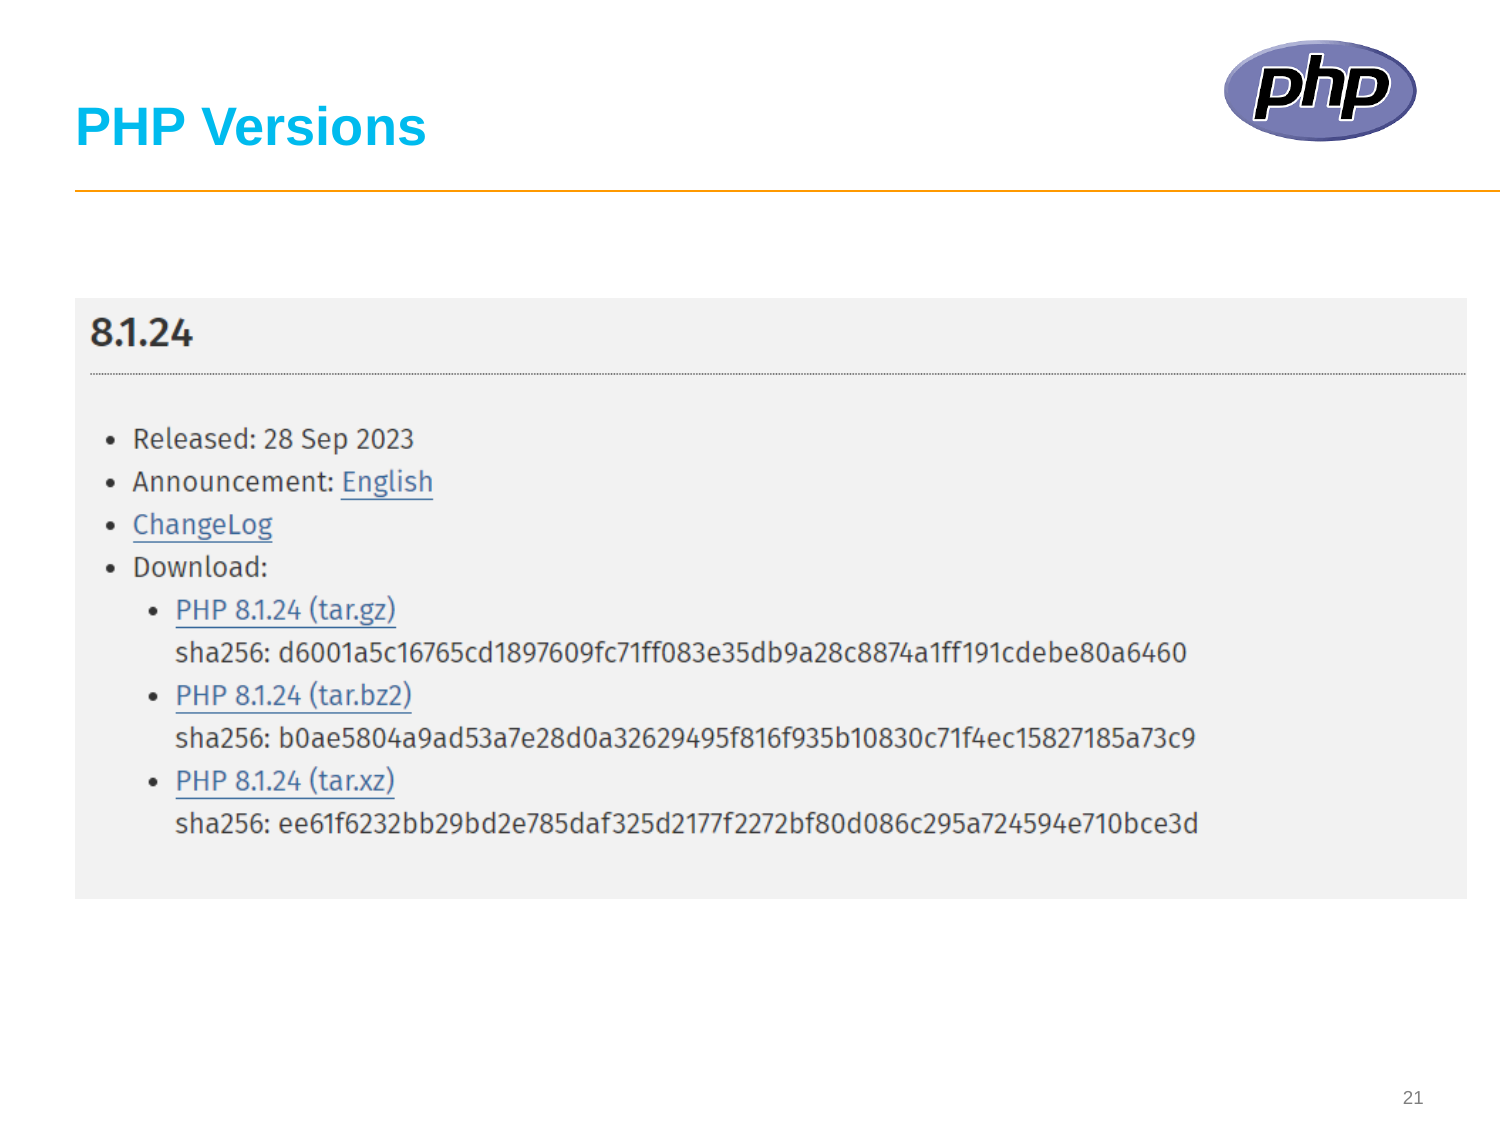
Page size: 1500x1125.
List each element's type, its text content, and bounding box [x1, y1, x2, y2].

picture [75, 298, 1468, 899]
title PHP Versions [75, 27, 1422, 157]
